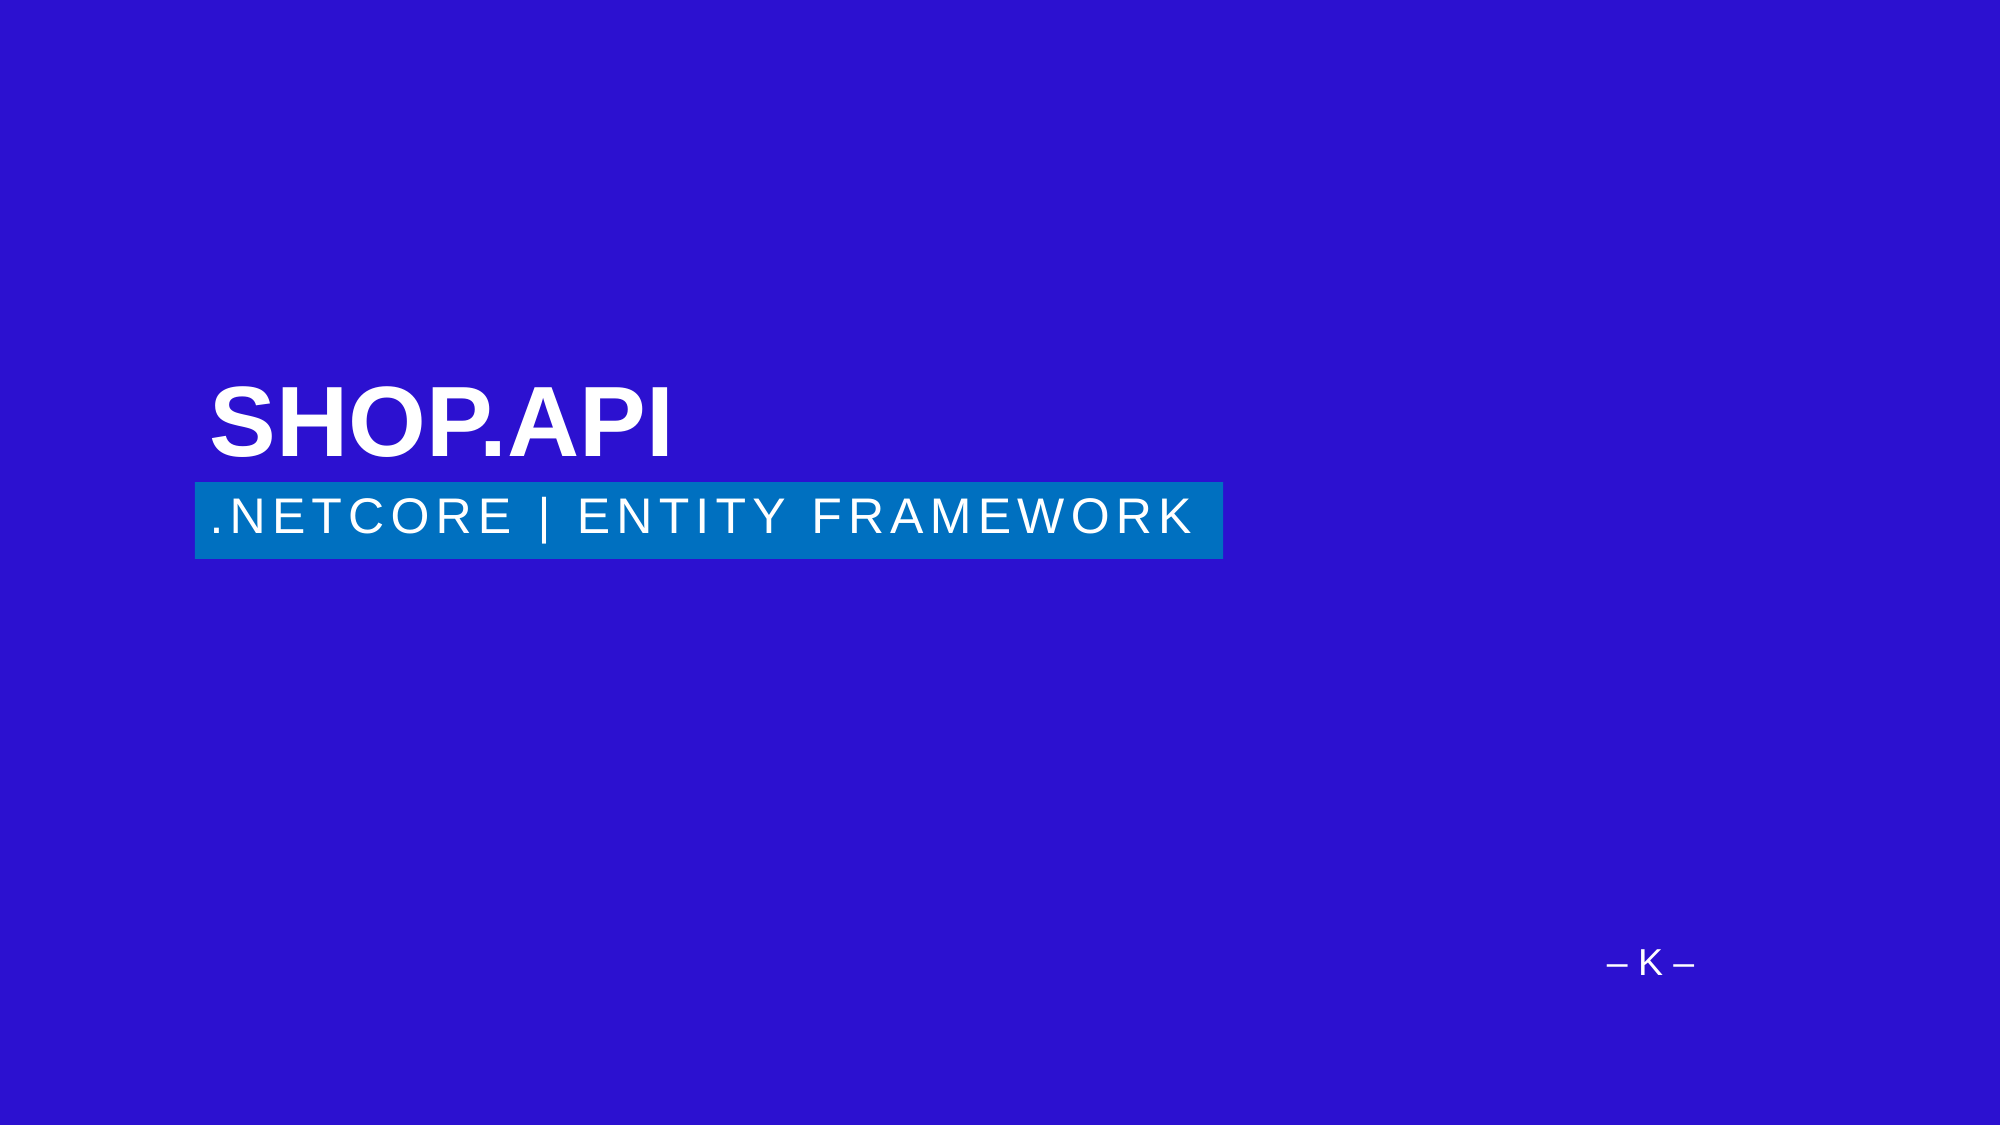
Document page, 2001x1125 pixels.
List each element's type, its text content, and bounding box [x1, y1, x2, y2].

list .NetCore | Entity framework [194, 482, 1224, 559]
title Shop.api [194, 348, 1669, 484]
